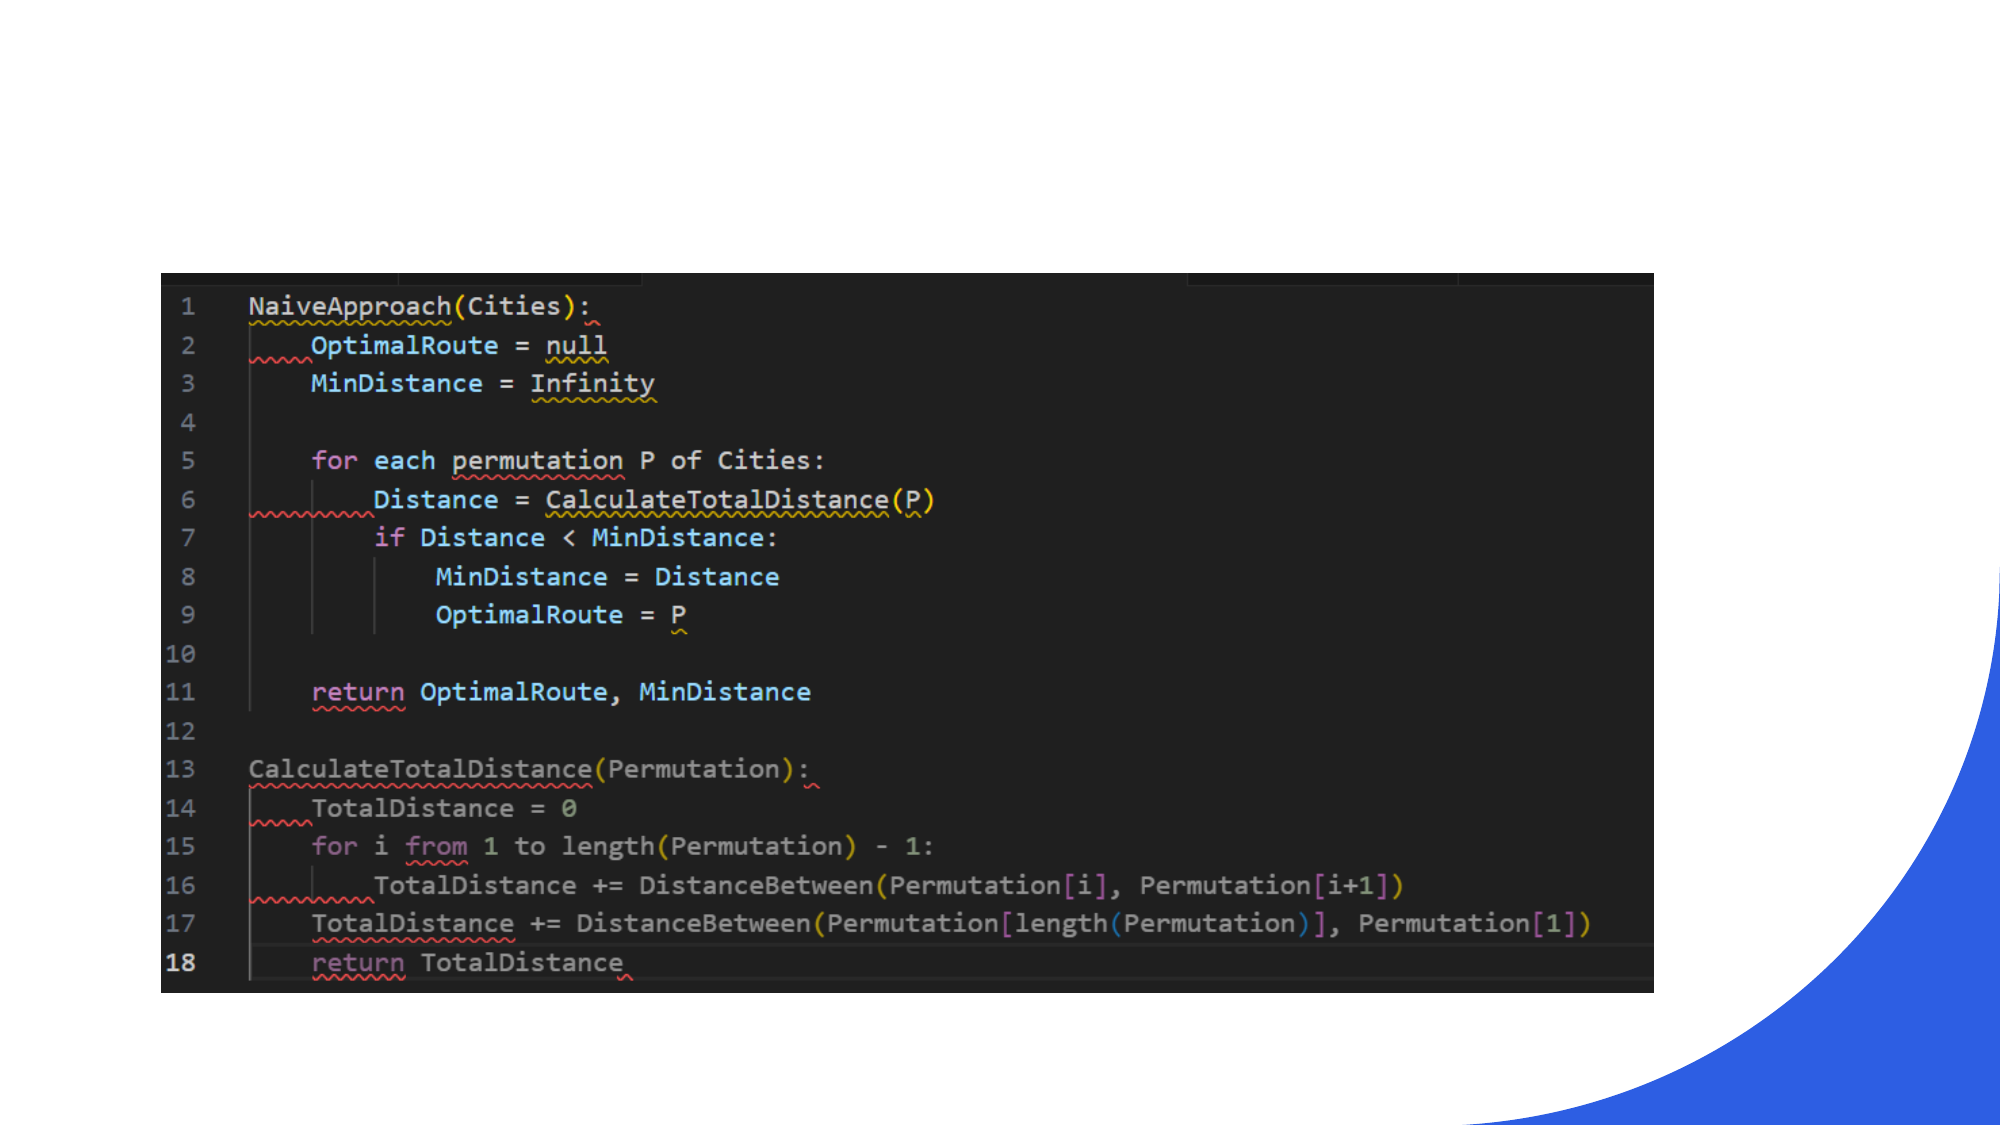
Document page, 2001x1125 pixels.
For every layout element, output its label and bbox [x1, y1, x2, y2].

picture [161, 273, 1654, 993]
